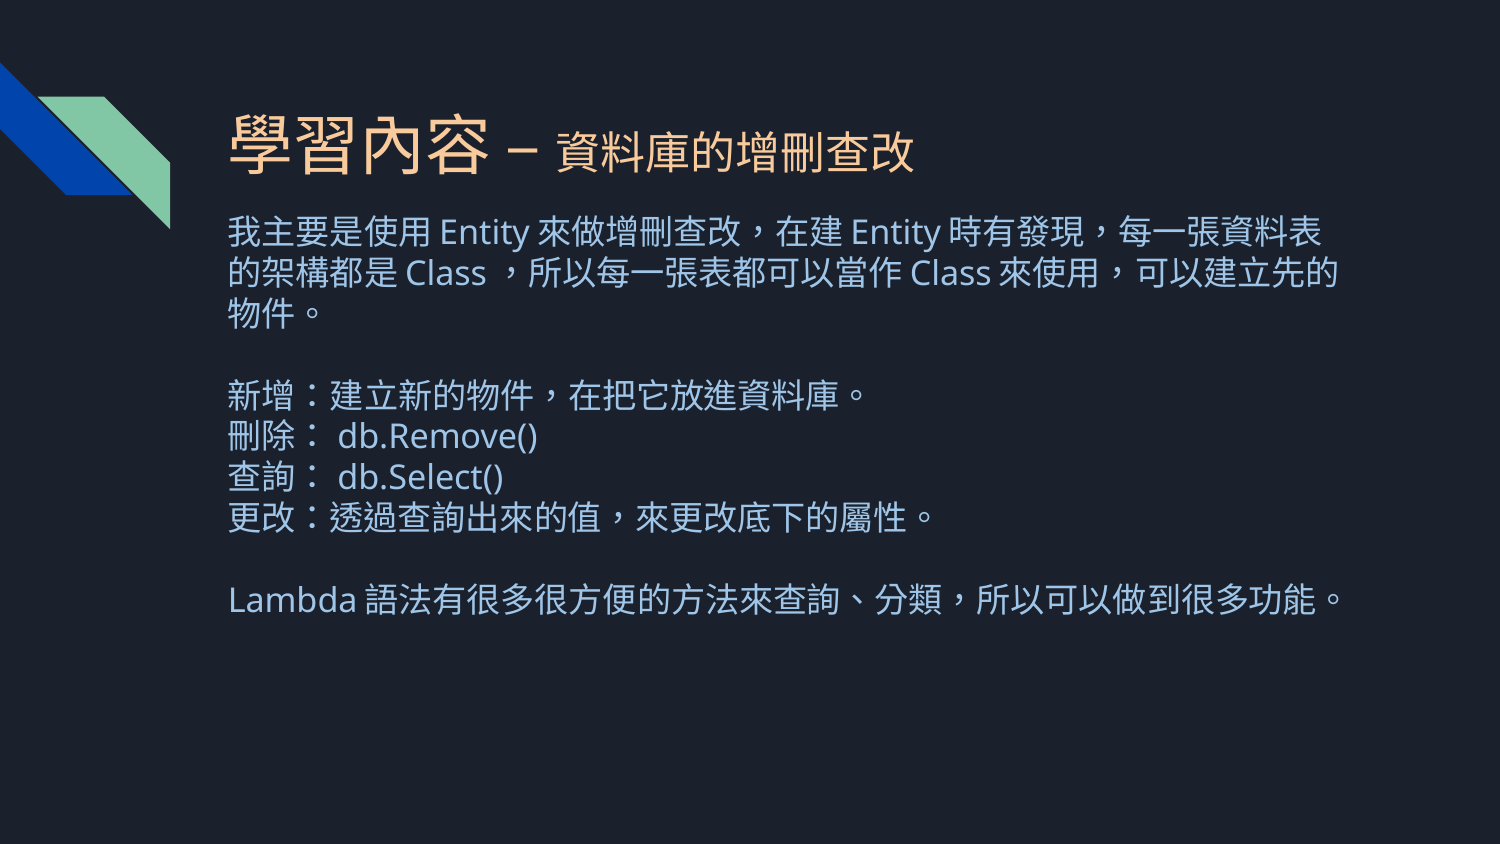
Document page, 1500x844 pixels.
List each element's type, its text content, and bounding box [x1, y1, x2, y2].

title 學習內容 – 資料庫的增刪查改 [212, 88, 1368, 172]
list 我主要是使用Entity來做增刪查改，在建Entity時有發現，每一張資料表的架構都是Class，所以每一張表都可以當作Class來使用，可以建立先的物件。 新增：建立新的物件，在把它放進資料庫。 刪除：db.Remove() 查詢：db.Select() 更改：透過查詢出來的值，來更改底下的屬性。 Lambda語法有很多很方便的方法來查詢、分類，所以可以做到很多功能。 [212, 195, 1368, 674]
